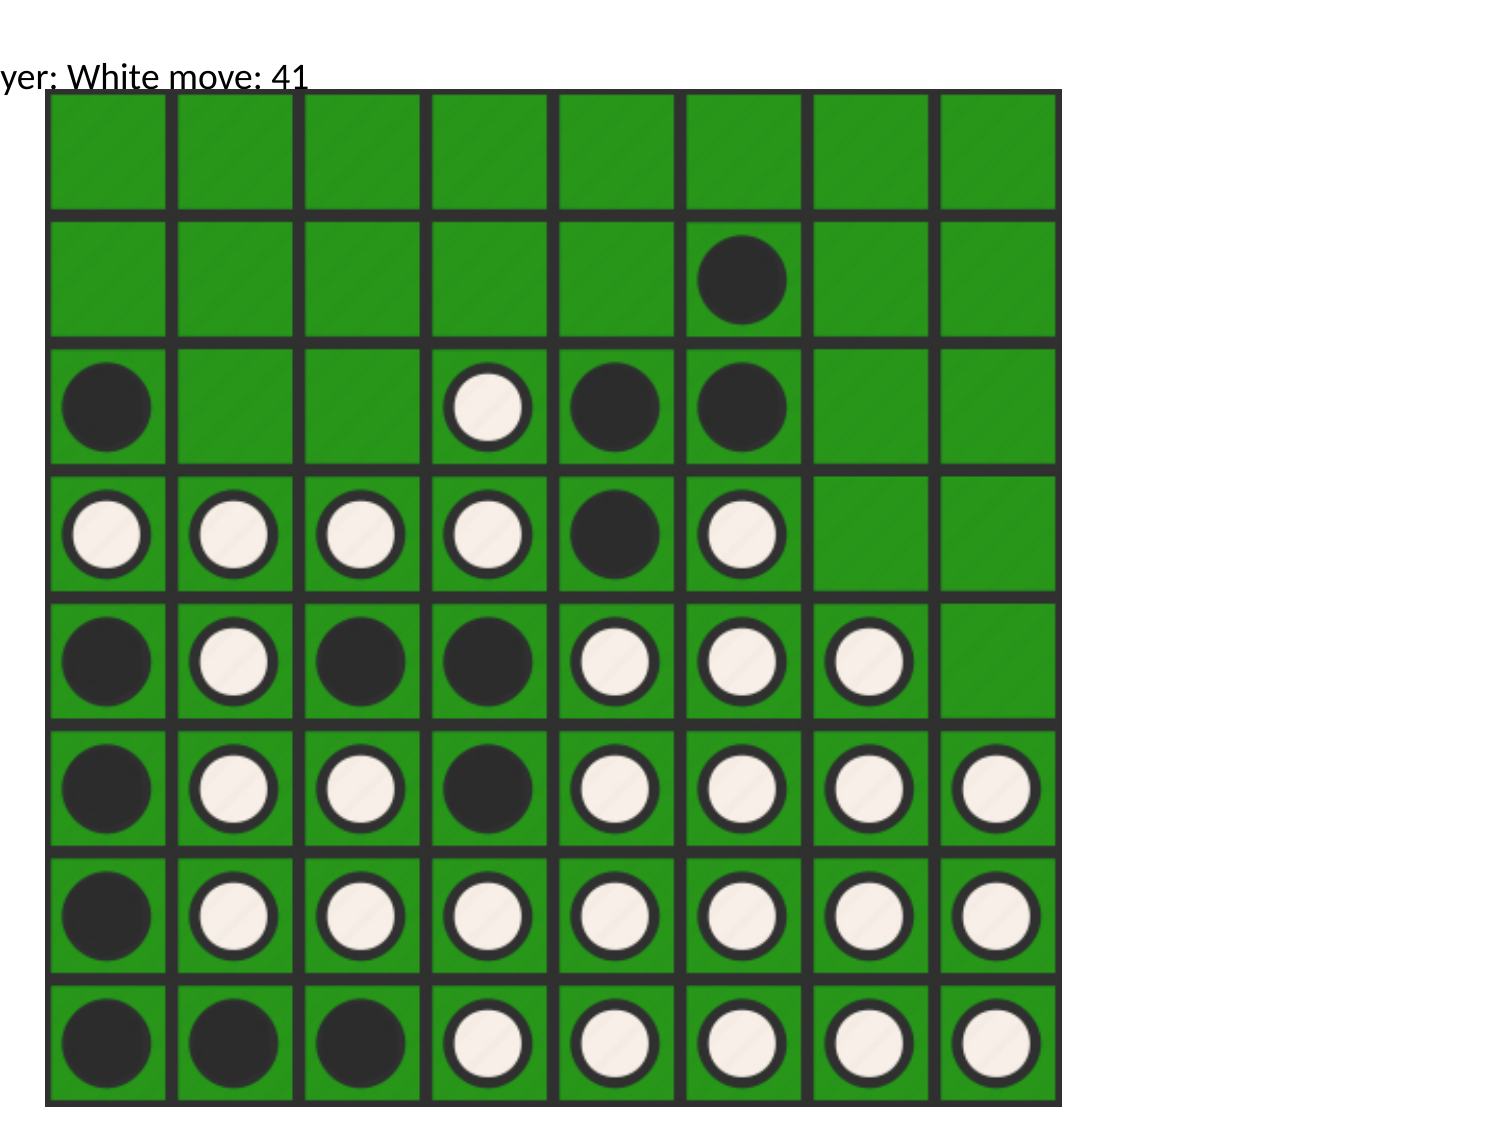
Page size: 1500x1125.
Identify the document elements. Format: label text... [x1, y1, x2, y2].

picture [44, 89, 1062, 1107]
text_box turn: 38 player: White move: 41 [0, 44, 325, 105]
